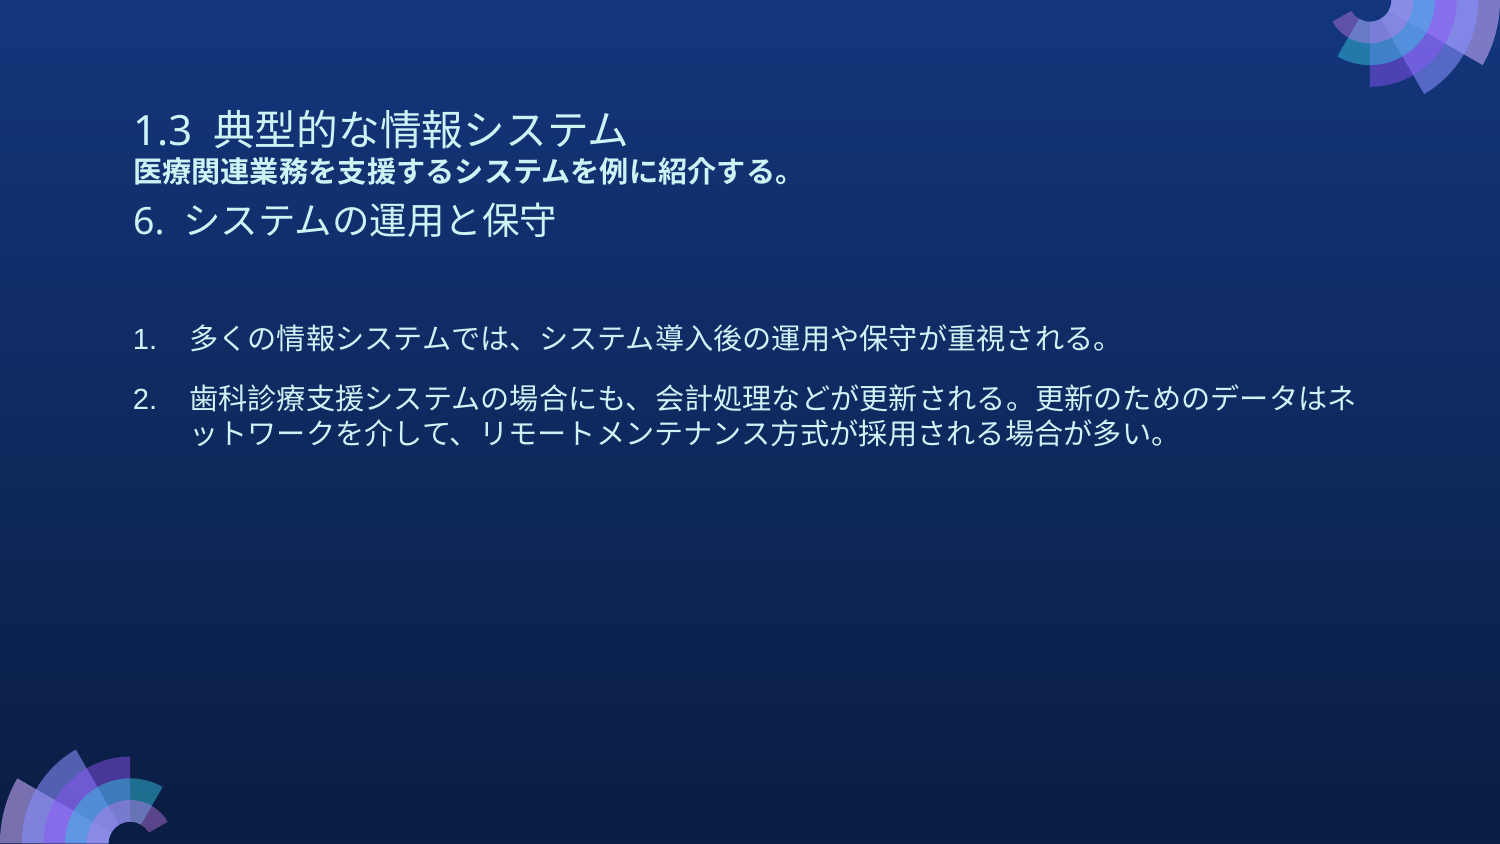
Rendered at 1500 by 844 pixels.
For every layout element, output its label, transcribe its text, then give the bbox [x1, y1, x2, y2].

text_box 多くの情報システムでは、システム導入後の運用や保守が重視される。 歯科診療支援システムの場合にも、会計処理などが更新される。更新のためのデータはネットワークを介して、リモートメンテナンス方式が採用される場合が多い。 [118, 313, 1382, 458]
title 1.3 典型的な情報システム 医療関連業務を支援するシステムを例に紹介する。 [118, 88, 1382, 183]
text_box 6. システムの運用と保守 [118, 182, 1453, 294]
